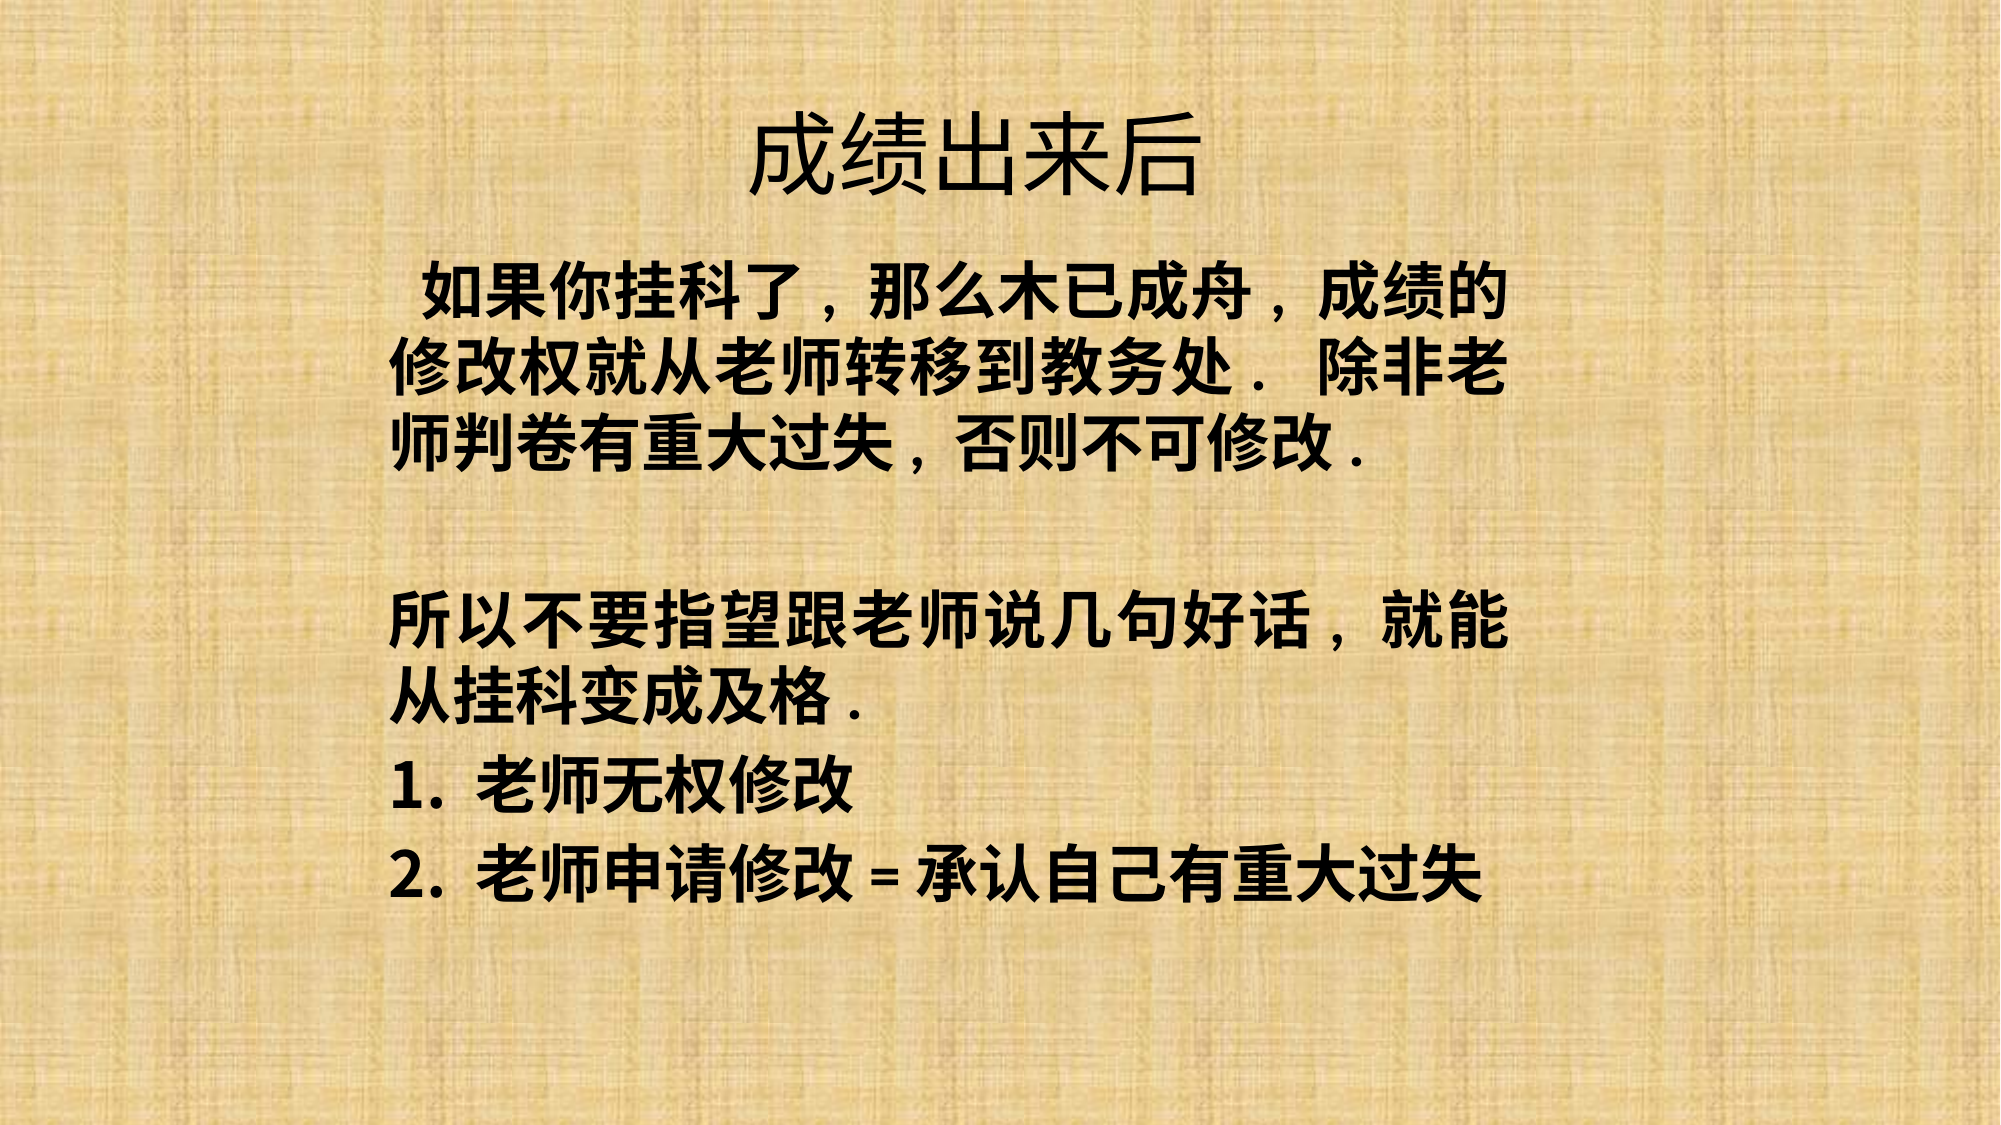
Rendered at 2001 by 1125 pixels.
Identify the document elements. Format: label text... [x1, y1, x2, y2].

picture [0, 0, 2001, 1125]
title 成绩出来后 [338, 30, 1614, 273]
subtitle 如果你挂科了, 那么木已成舟, 成绩的修改权就从老师转移到教务处. 除非老师判卷有重大过失, 否则不可修改. 所以不要指望跟老师说几句好话, 就能从挂科变成及格. 老师无权修改 老师申请修改=承认自己有重大过失 [373, 243, 1525, 925]
